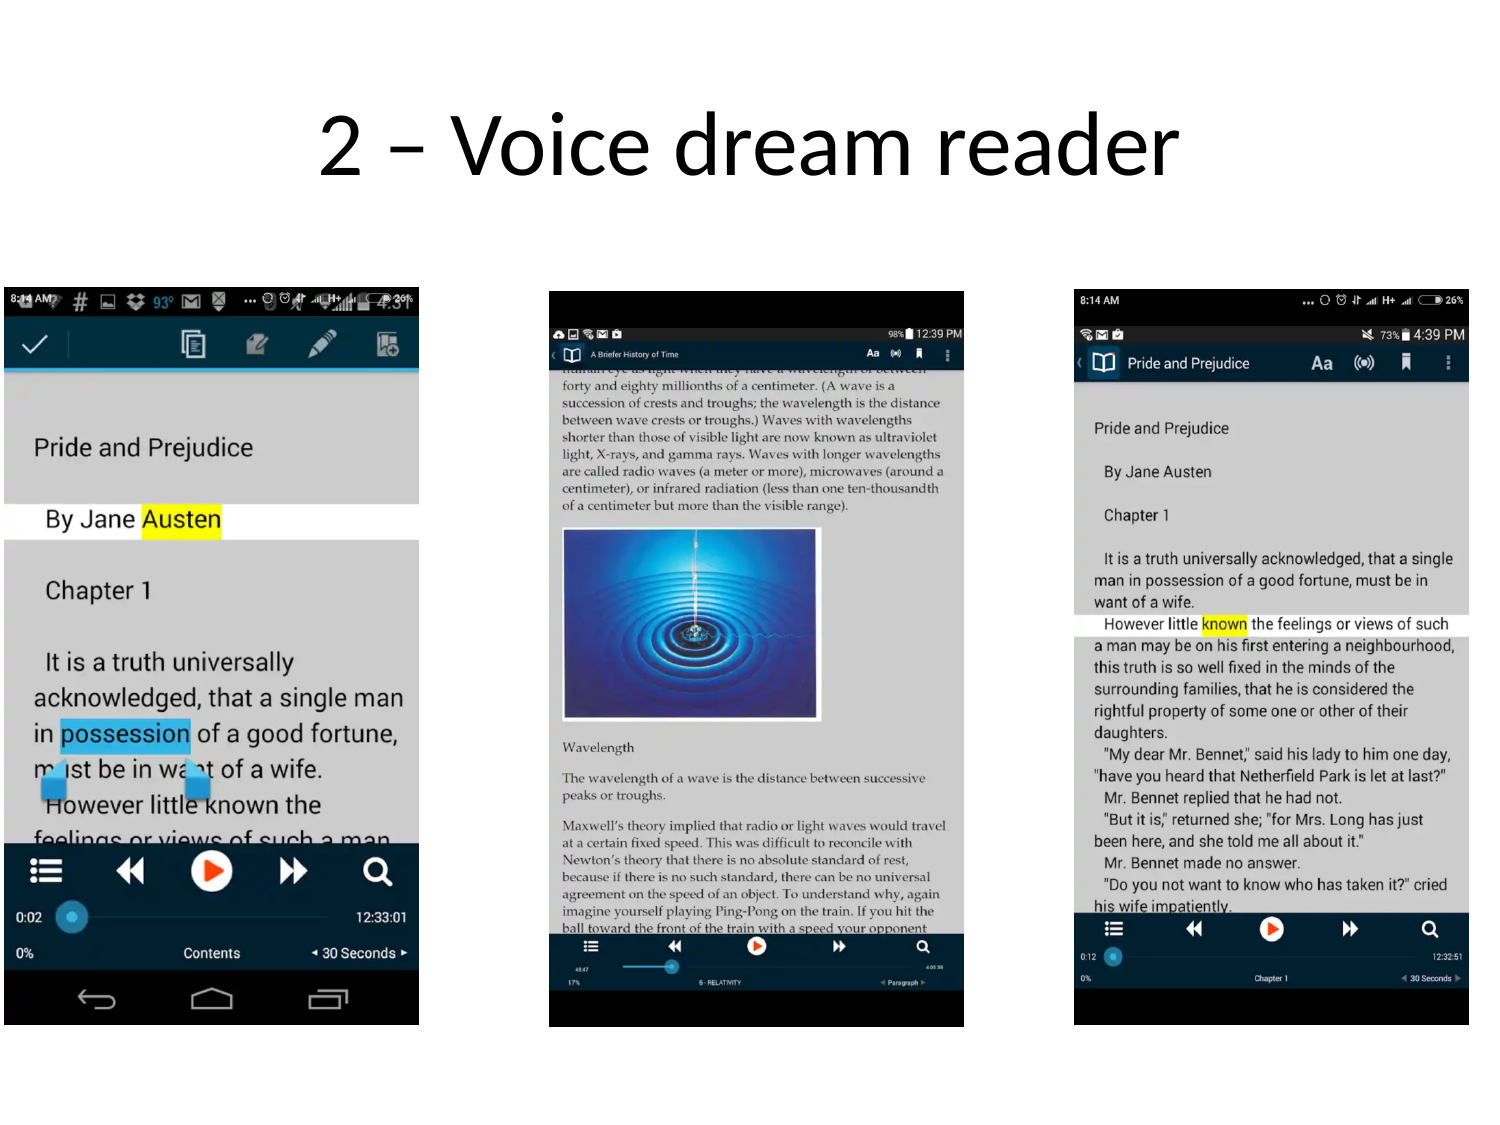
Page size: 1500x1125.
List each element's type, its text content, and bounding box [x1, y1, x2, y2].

picture [23, 335, 48, 353]
picture [3, 287, 420, 319]
picture [3, 368, 420, 1026]
picture [376, 329, 399, 358]
picture [181, 329, 206, 359]
picture [1074, 289, 1469, 1026]
title 2 – Voice dream reader [75, 45, 1425, 233]
picture [246, 330, 269, 355]
picture [309, 328, 338, 359]
picture [549, 291, 964, 1028]
